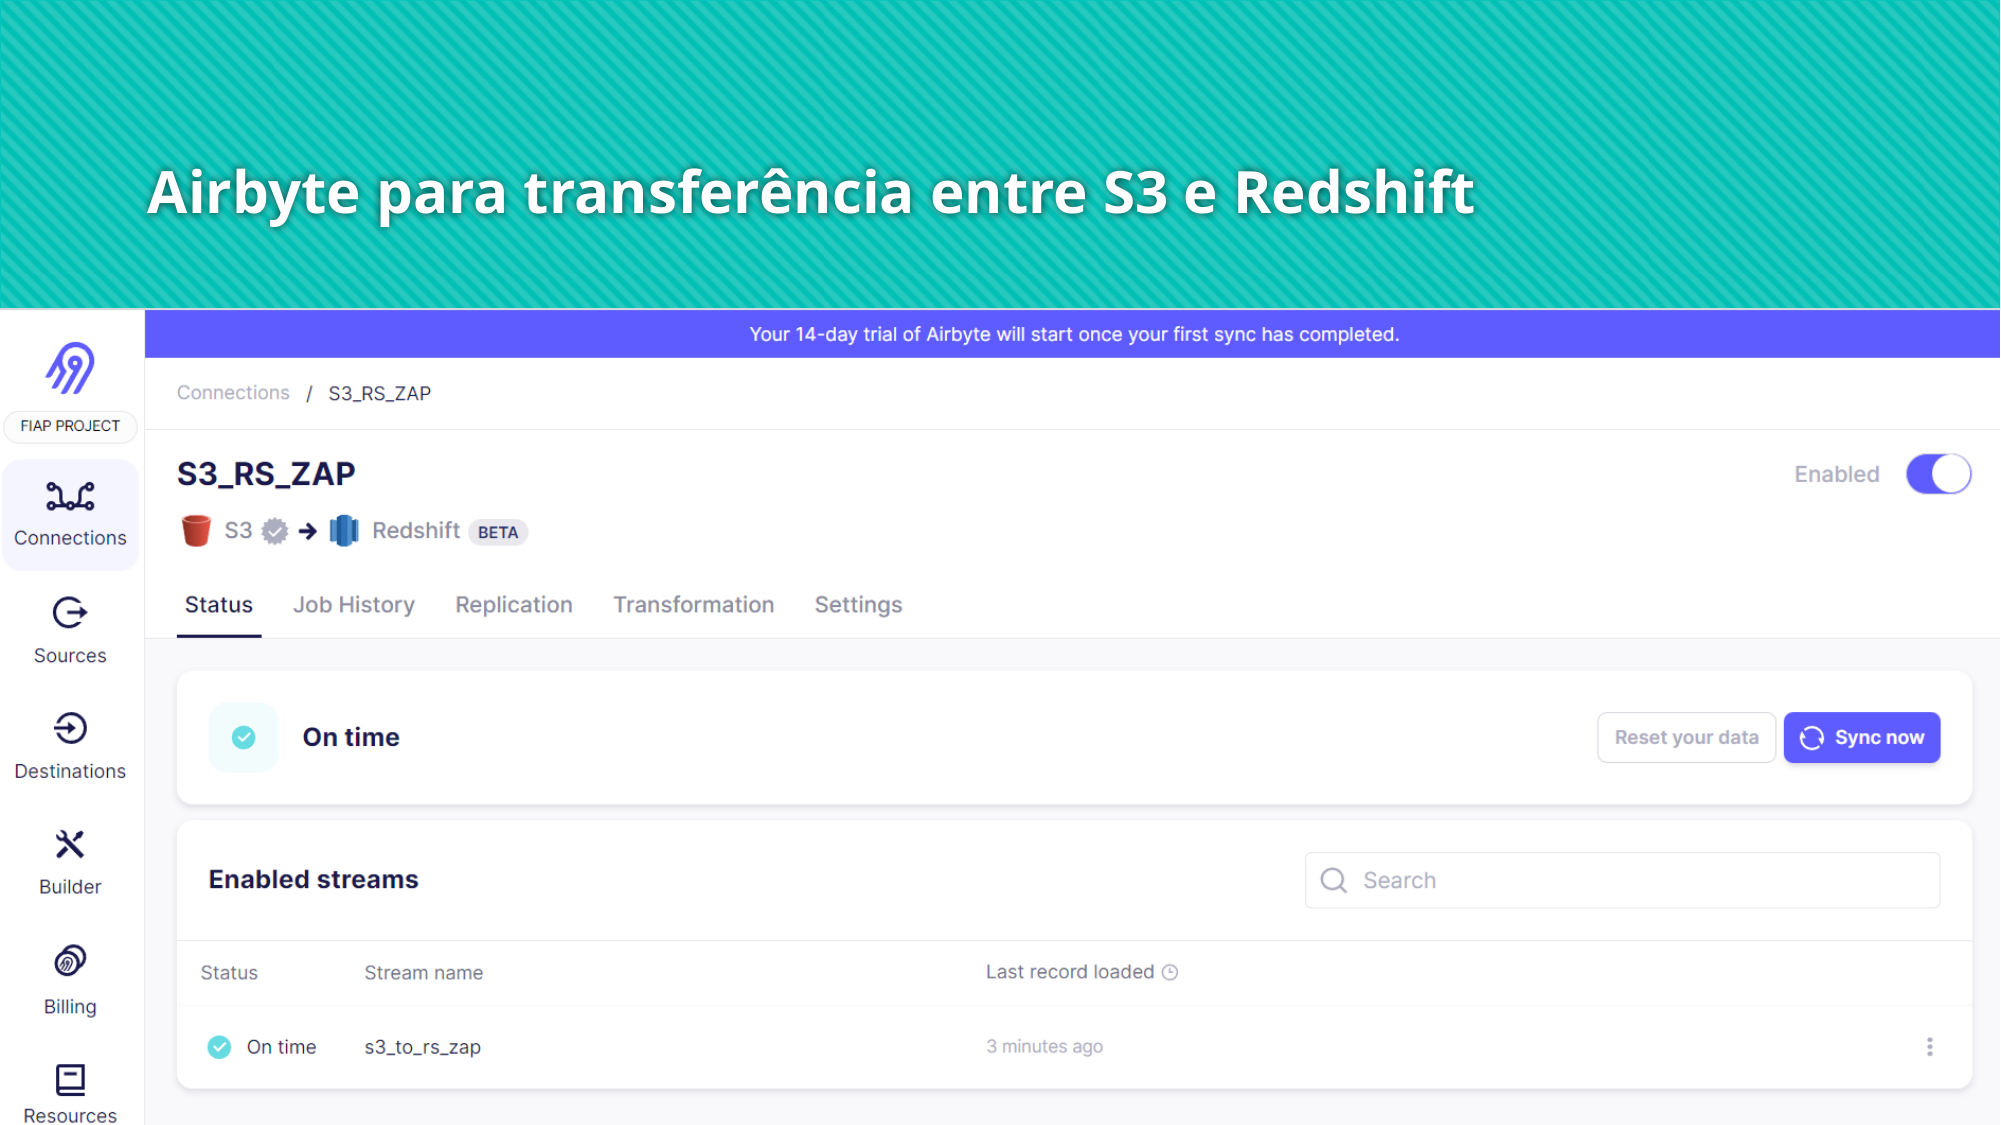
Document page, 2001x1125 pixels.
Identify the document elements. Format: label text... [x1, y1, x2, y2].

picture [0, 1, 2000, 1125]
title Airbyte para transferência entre S3 e Redshift [132, 73, 1868, 233]
